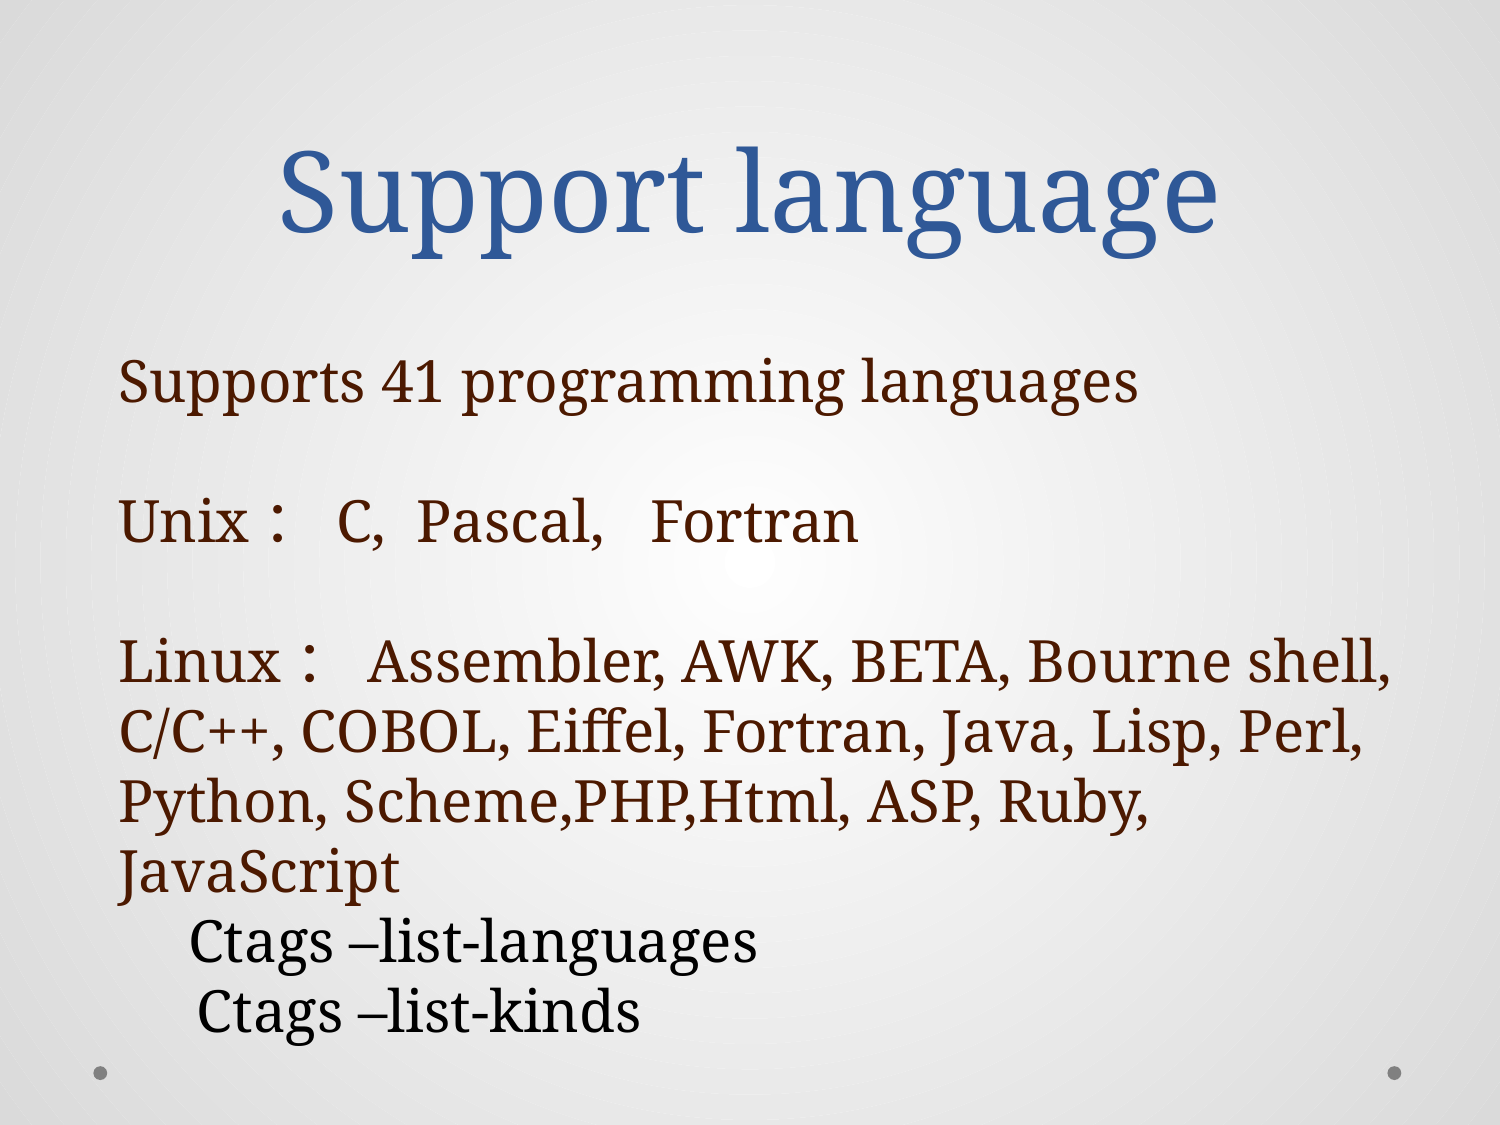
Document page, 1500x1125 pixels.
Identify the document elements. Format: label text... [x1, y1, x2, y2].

title Support language [75, 0, 1425, 263]
text_box Supports 41 programming languages Unix：C, Pascal, Fortran Linux：Assembler, AWK, BETA, Bourne shell, C/C++, COBOL, Eiffel, Fortran, Java, Lisp, Perl, Python, Scheme,PHP,Html, ASP, Ruby, JavaScript Ctags –list-languages Ctags –list-kinds [103, 267, 1427, 1125]
